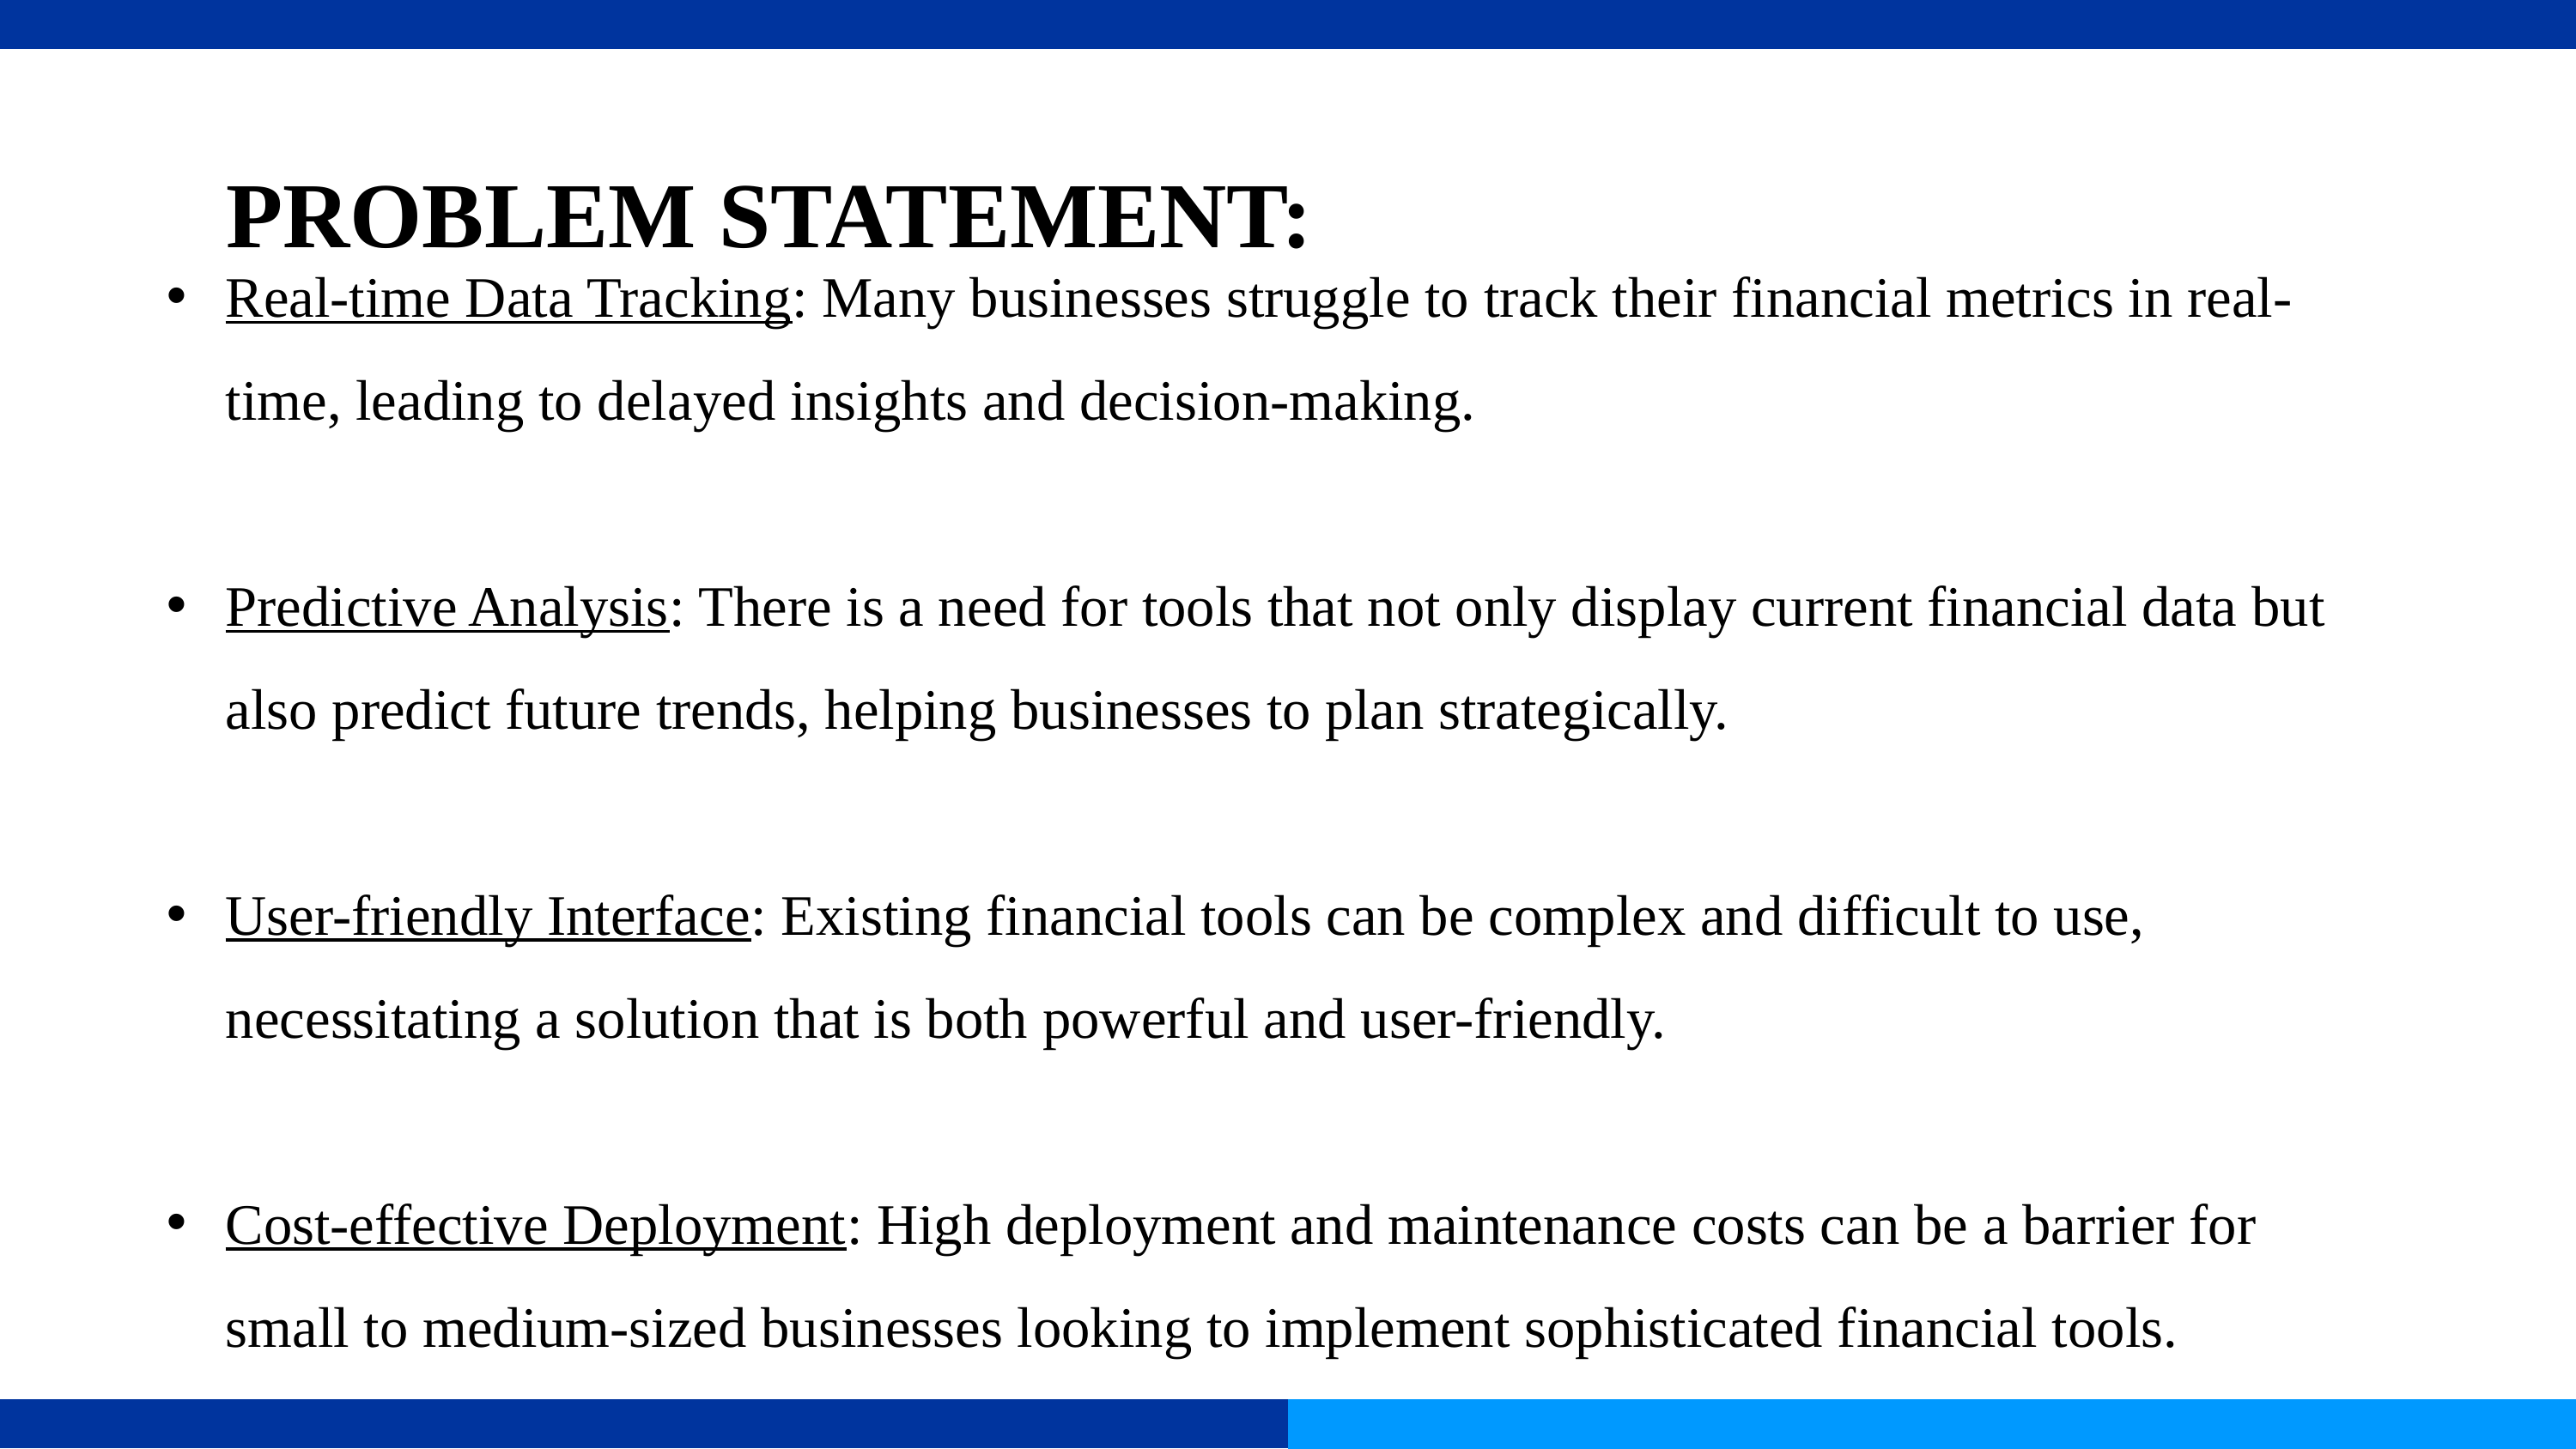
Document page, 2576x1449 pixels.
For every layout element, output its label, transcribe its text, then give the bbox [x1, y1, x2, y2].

text_box PROBLEM STATEMENT: [144, 90, 1395, 226]
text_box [0, 1398, 1286, 1449]
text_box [0, 0, 2576, 50]
text_box Real-time Data Tracking: Many businesses struggle to track their financial metrics in real-time, leading to delayed insights and decision-making. Predictive Analysis: There is a need for tools that not only display current financial data but also predict future trends, helping businesses to plan strategically. User-friendly Interface: Existing financial tools can be complex and difficult to use, necessitating a solution that is both powerful and user-friendly. Cost-effective Deployment: High deployment and maintenance costs can be a barrier for small to medium-sized businesses looking to implement sophisticated financial tools. [107, 226, 2389, 1359]
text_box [1287, 1398, 2576, 1449]
